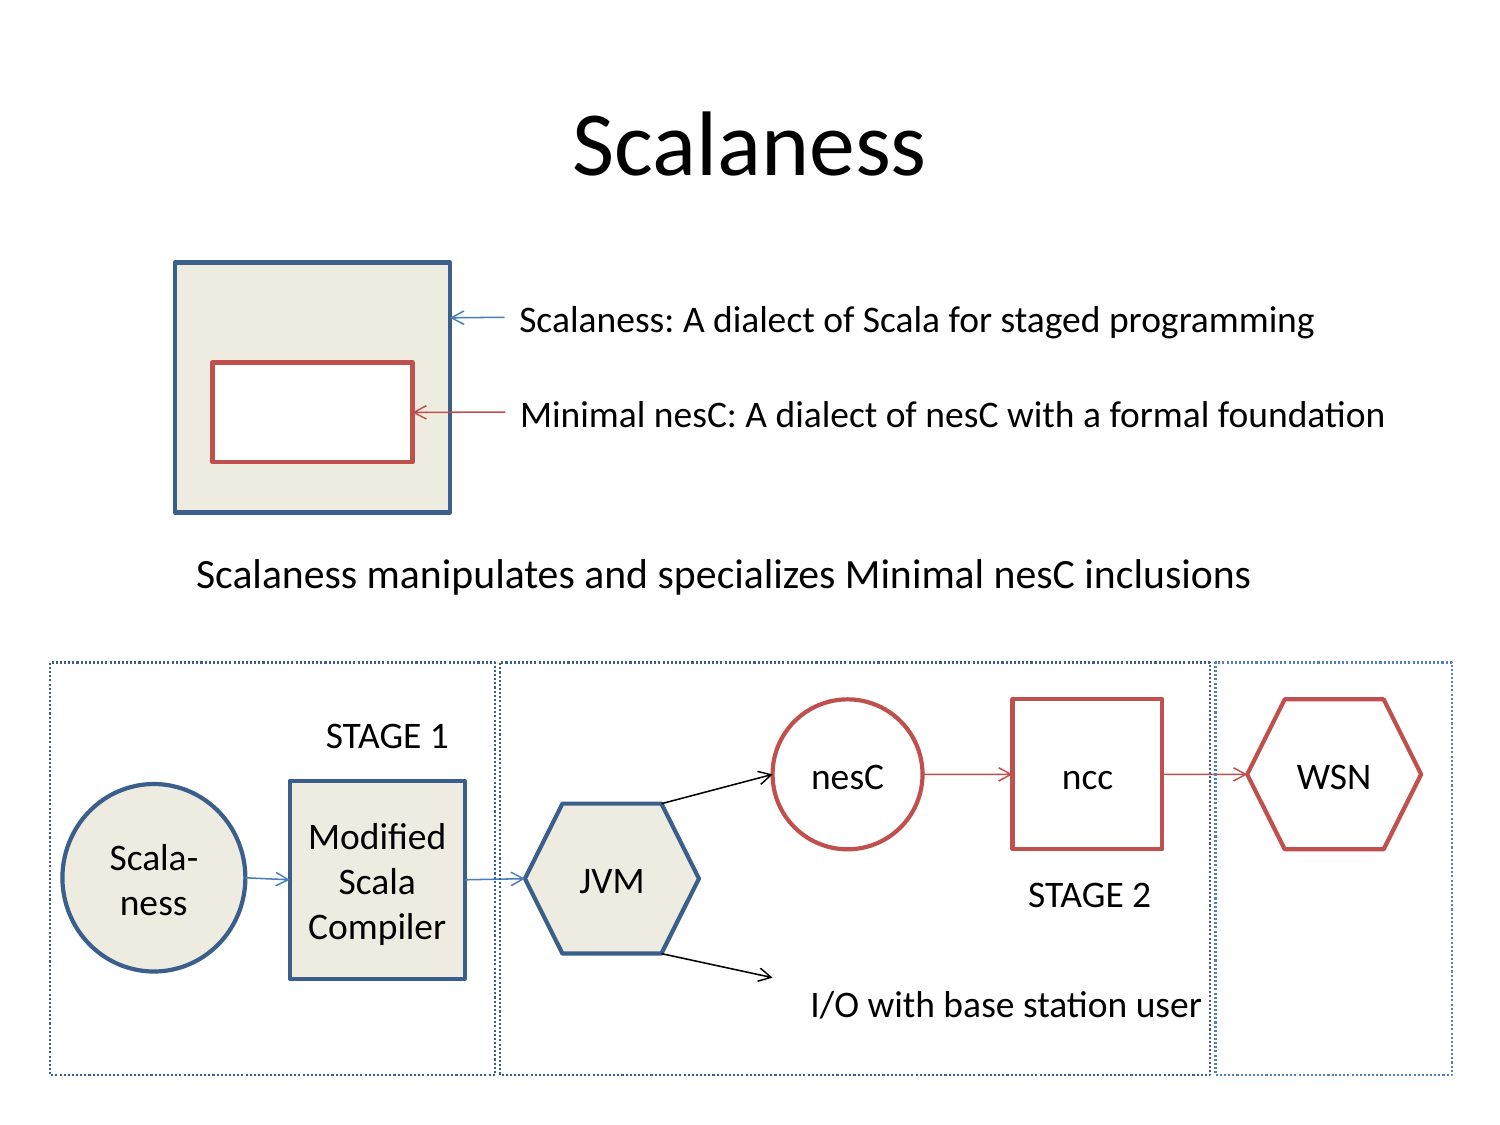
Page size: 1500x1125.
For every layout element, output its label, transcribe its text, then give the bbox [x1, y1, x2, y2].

text_box [1213, 660, 1454, 1077]
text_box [661, 774, 773, 804]
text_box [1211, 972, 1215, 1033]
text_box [245, 877, 290, 881]
text_box [498, 660, 1212, 1077]
title Scalaness [75, 45, 1425, 233]
text_box [210, 360, 415, 464]
text_box Minimal nesC: A dialect of nesC with a formal foundation [505, 382, 1402, 442]
text_box Scalaness: A dialect of Scala for staged programming [504, 287, 1331, 348]
text_box [48, 660, 497, 1077]
text_box Scalaness manipulates and specializes Minimal nesC inclusions [181, 539, 1267, 605]
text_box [661, 953, 773, 978]
text_box [173, 260, 452, 515]
